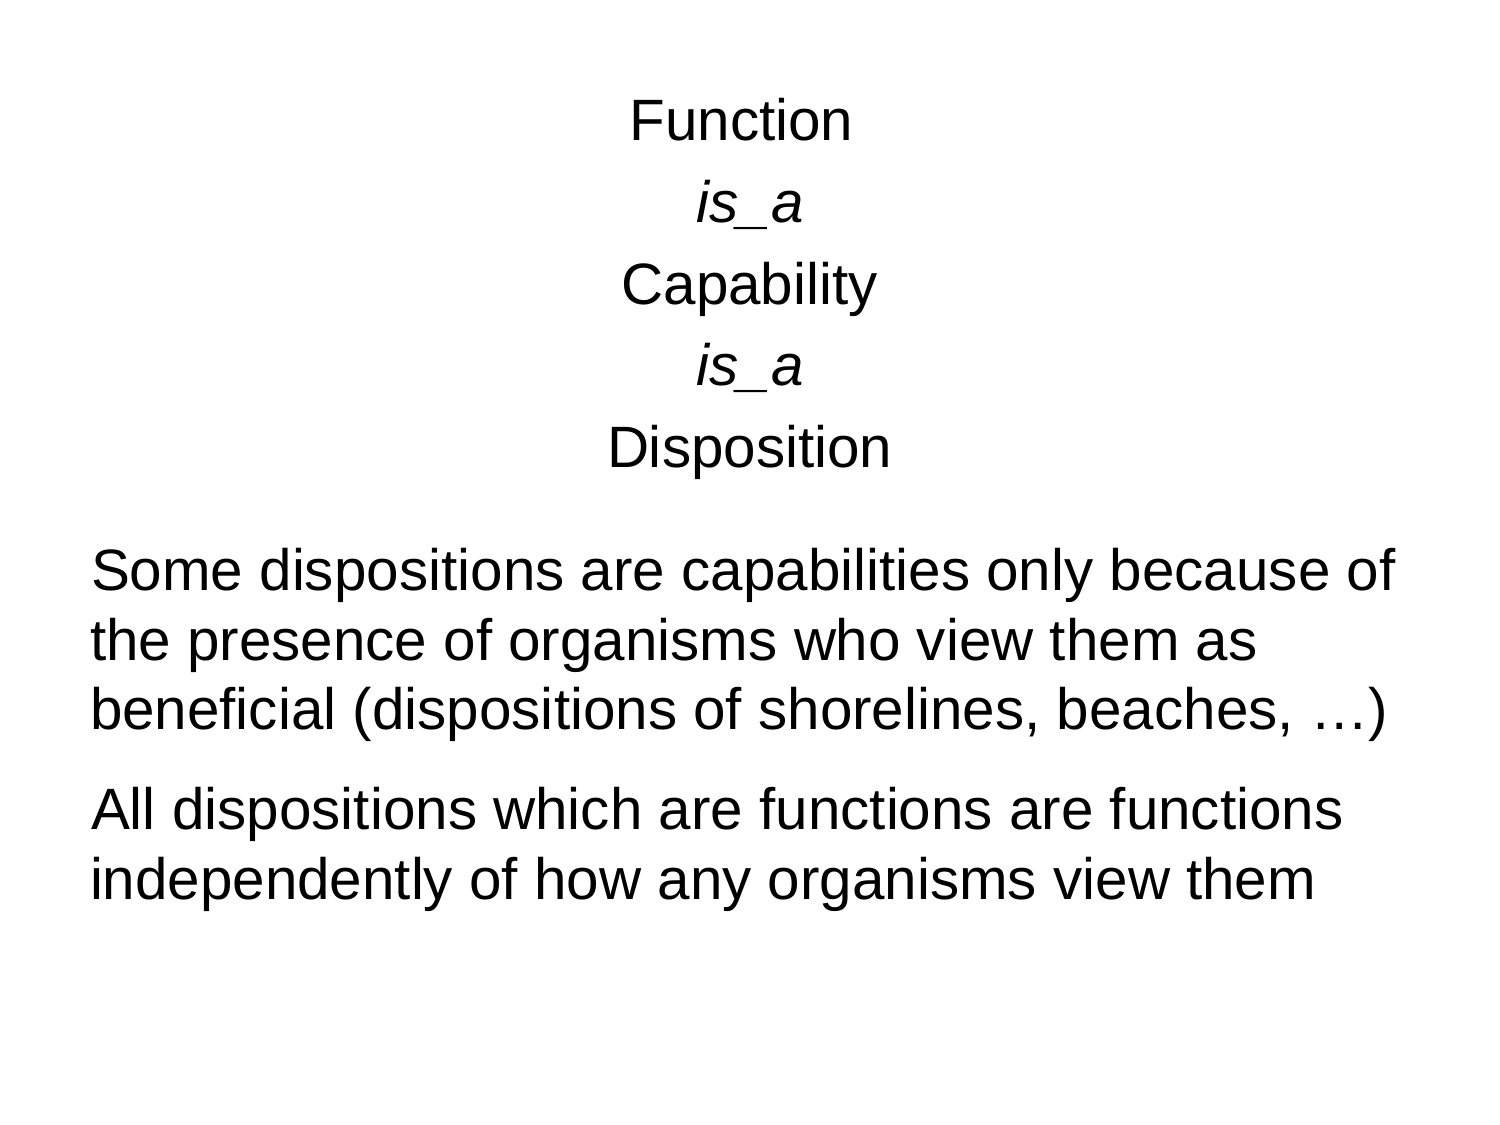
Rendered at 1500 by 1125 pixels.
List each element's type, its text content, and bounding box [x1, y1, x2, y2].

list Function is_a Capability is_a Disposition Some dispositions are capabilities only because of the presence of organisms who view them as beneficial (dispositions of shorelines, beaches, …) All dispositions which are functions are functions independently of how any organisms view them [75, 75, 1425, 1005]
